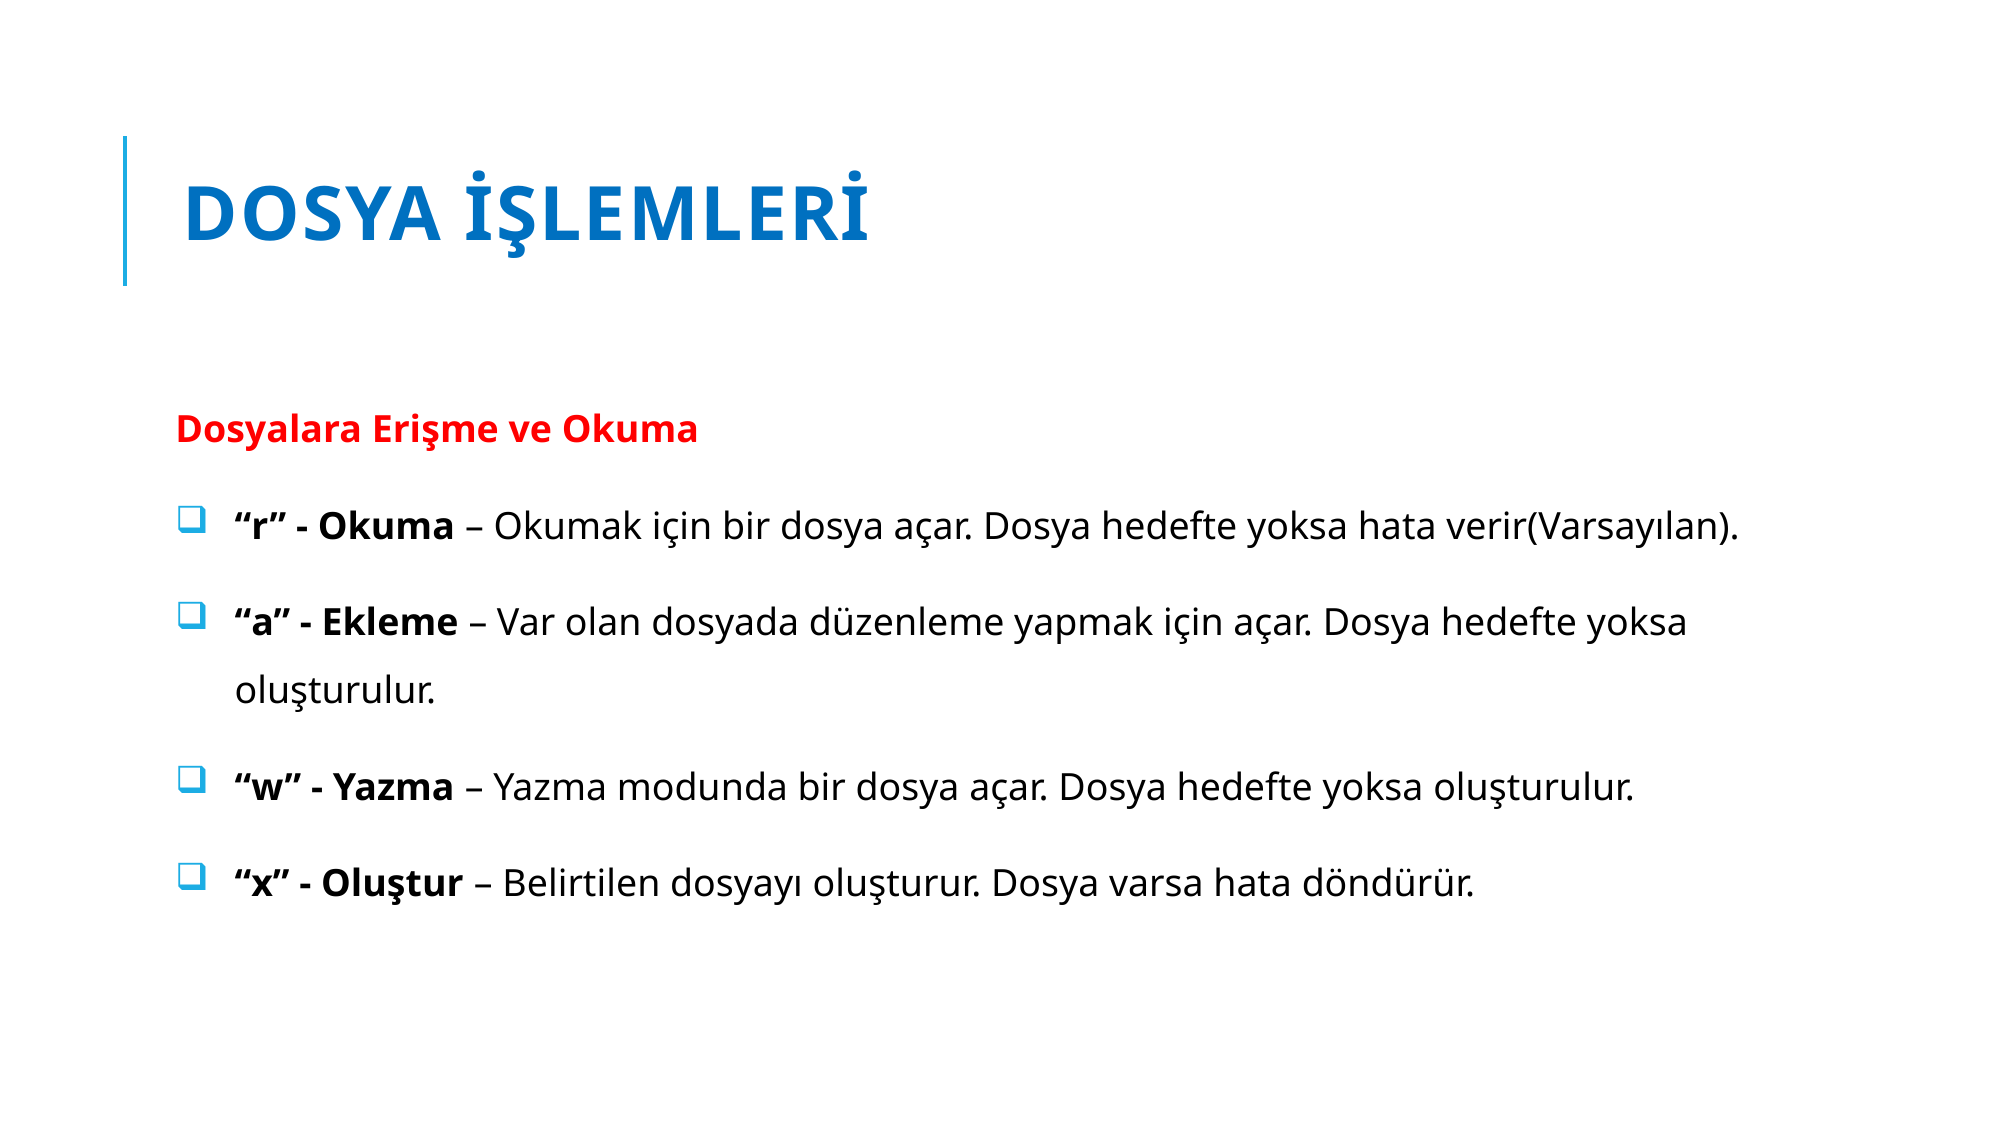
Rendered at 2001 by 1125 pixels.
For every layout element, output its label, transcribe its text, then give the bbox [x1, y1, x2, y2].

title Dosya işlemleri [168, 96, 1763, 342]
list Dosyalara Erişme ve Okuma “r” - Okuma – Okumak için bir dosya açar. Dosya hedefte yoksa hata verir(Varsayılan). “a” - Ekleme – Var olan dosyada düzenleme yapmak için açar. Dosya hedefte yoksa oluşturulur. “w” - Yazma – Yazma modunda bir dosya açar. Dosya hedefte yoksa oluşturulur. “x” - Oluştur – Belirtilen dosyayı oluşturur. Dosya varsa hata döndürür. [168, 375, 1763, 1093]
